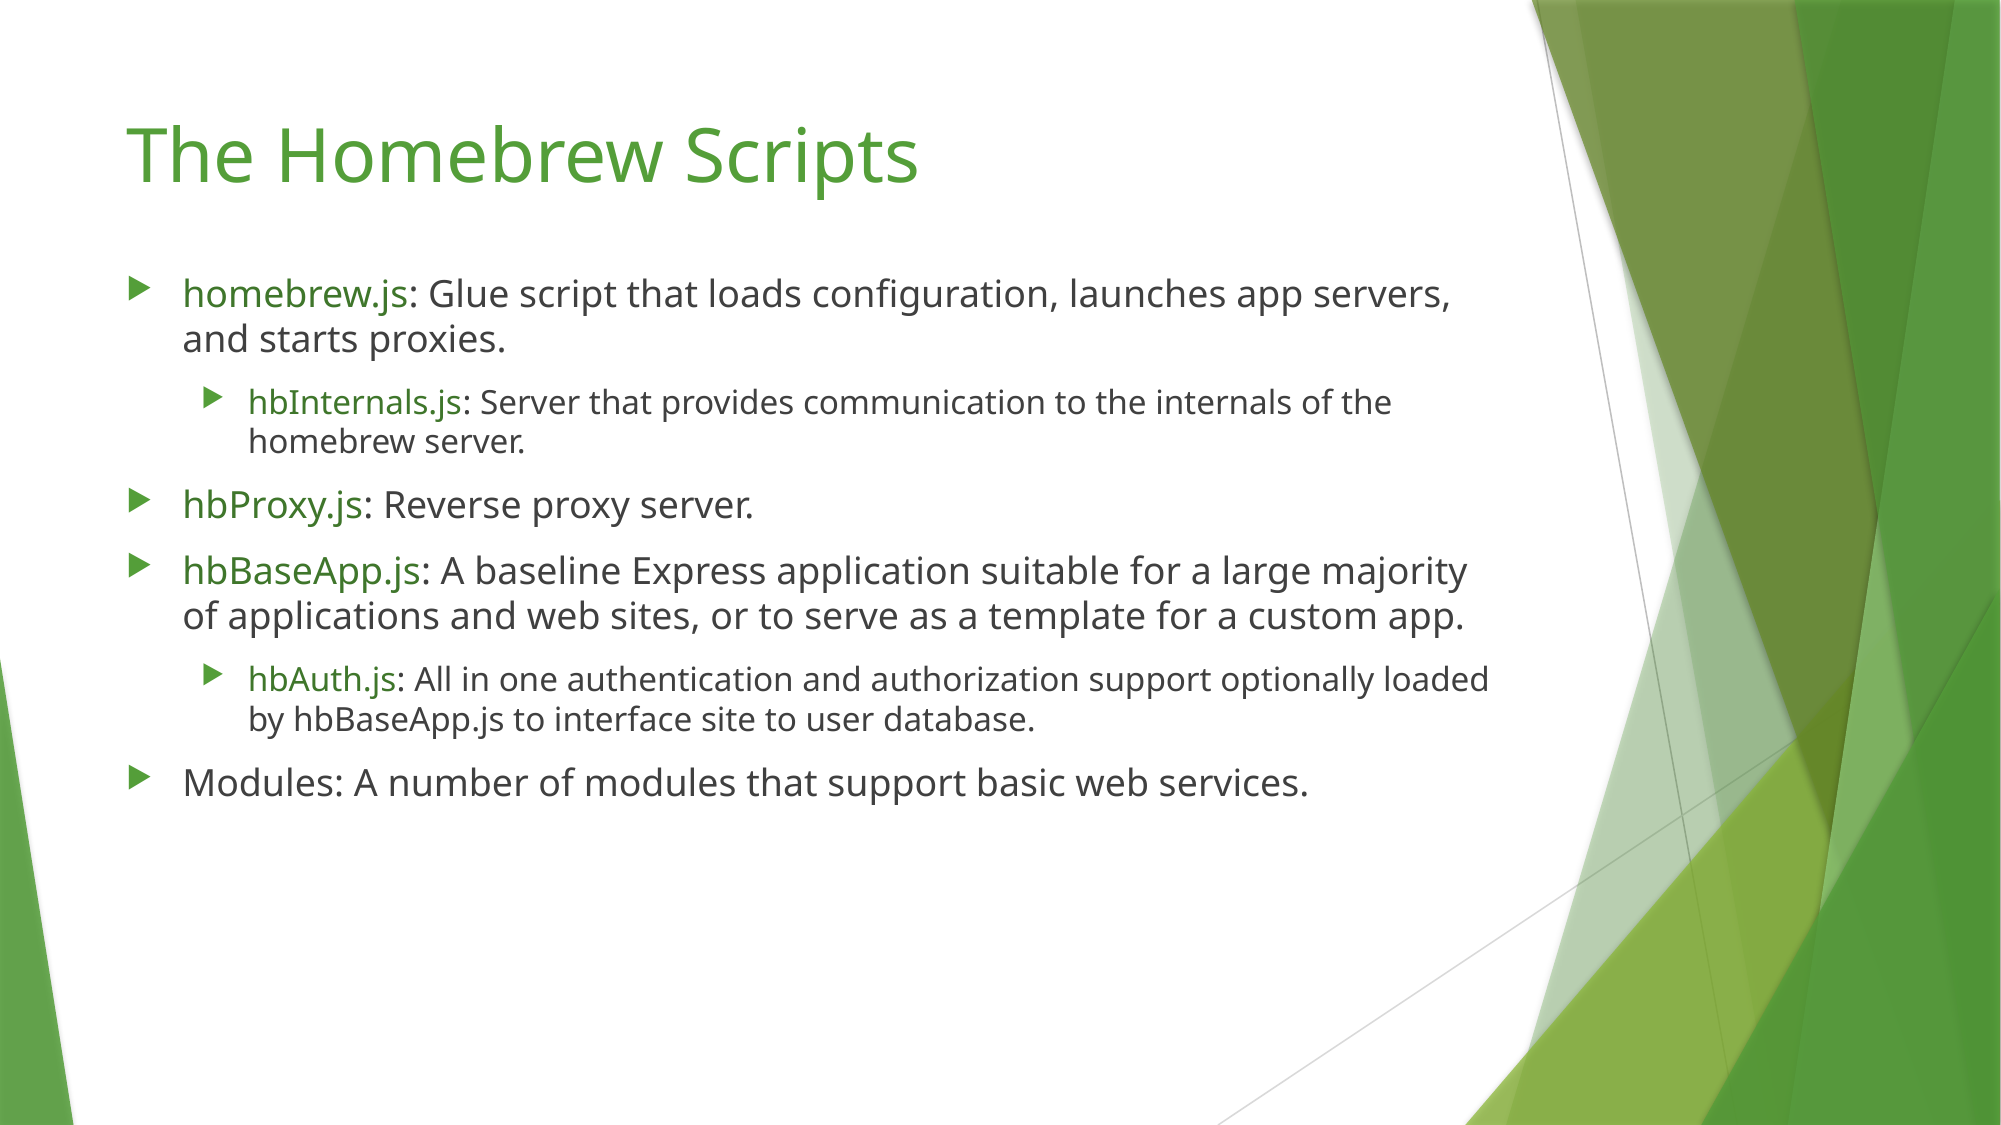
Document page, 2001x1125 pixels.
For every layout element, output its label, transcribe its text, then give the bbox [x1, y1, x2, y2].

list homebrew.js: Glue script that loads configuration, launches app servers, and starts proxies. hbInternals.js: Server that provides communication to the internals of the homebrew server. hbProxy.js: Reverse proxy server. hbBaseApp.js: A baseline Express application suitable for a large majority of applications and web sites, or to serve as a template for a custom app. hbAuth.js: All in one authentication and authorization support optionally loaded by hbBaseApp.js to interface site to user database. Modules: A number of modules that support basic web services. [111, 262, 1522, 942]
title The Homebrew Scripts [111, 99, 1522, 216]
